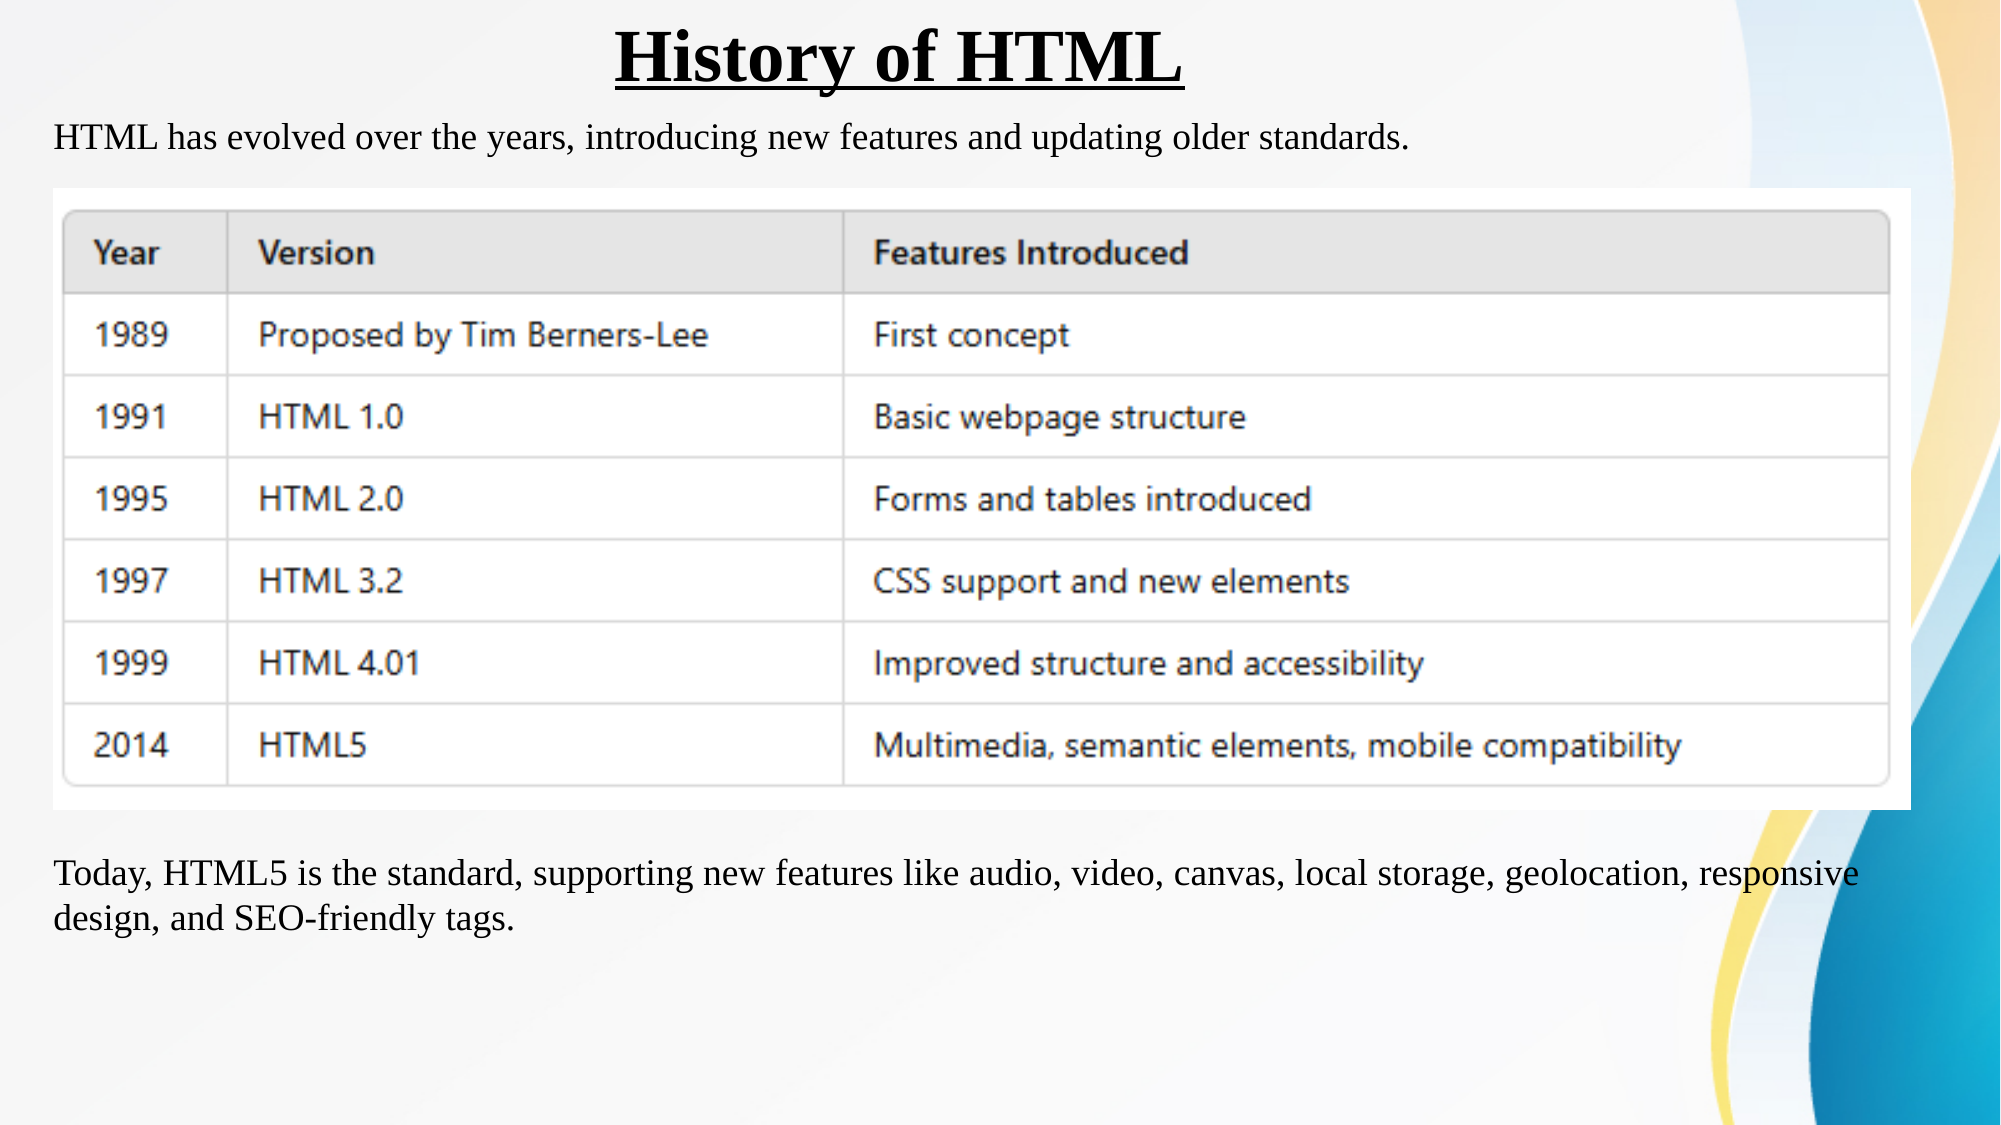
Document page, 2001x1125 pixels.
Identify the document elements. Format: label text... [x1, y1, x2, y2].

text_box HTML has evolved over the years, introducing new features and updating older standards. Today, HTML5 is the standard, supporting new features like audio, video, canvas, local storage, geolocation, responsive design, and SEO-friendly tags. [38, 105, 1911, 1069]
picture [0, 0, 2001, 1125]
title History of HTML [0, 3, 1801, 100]
